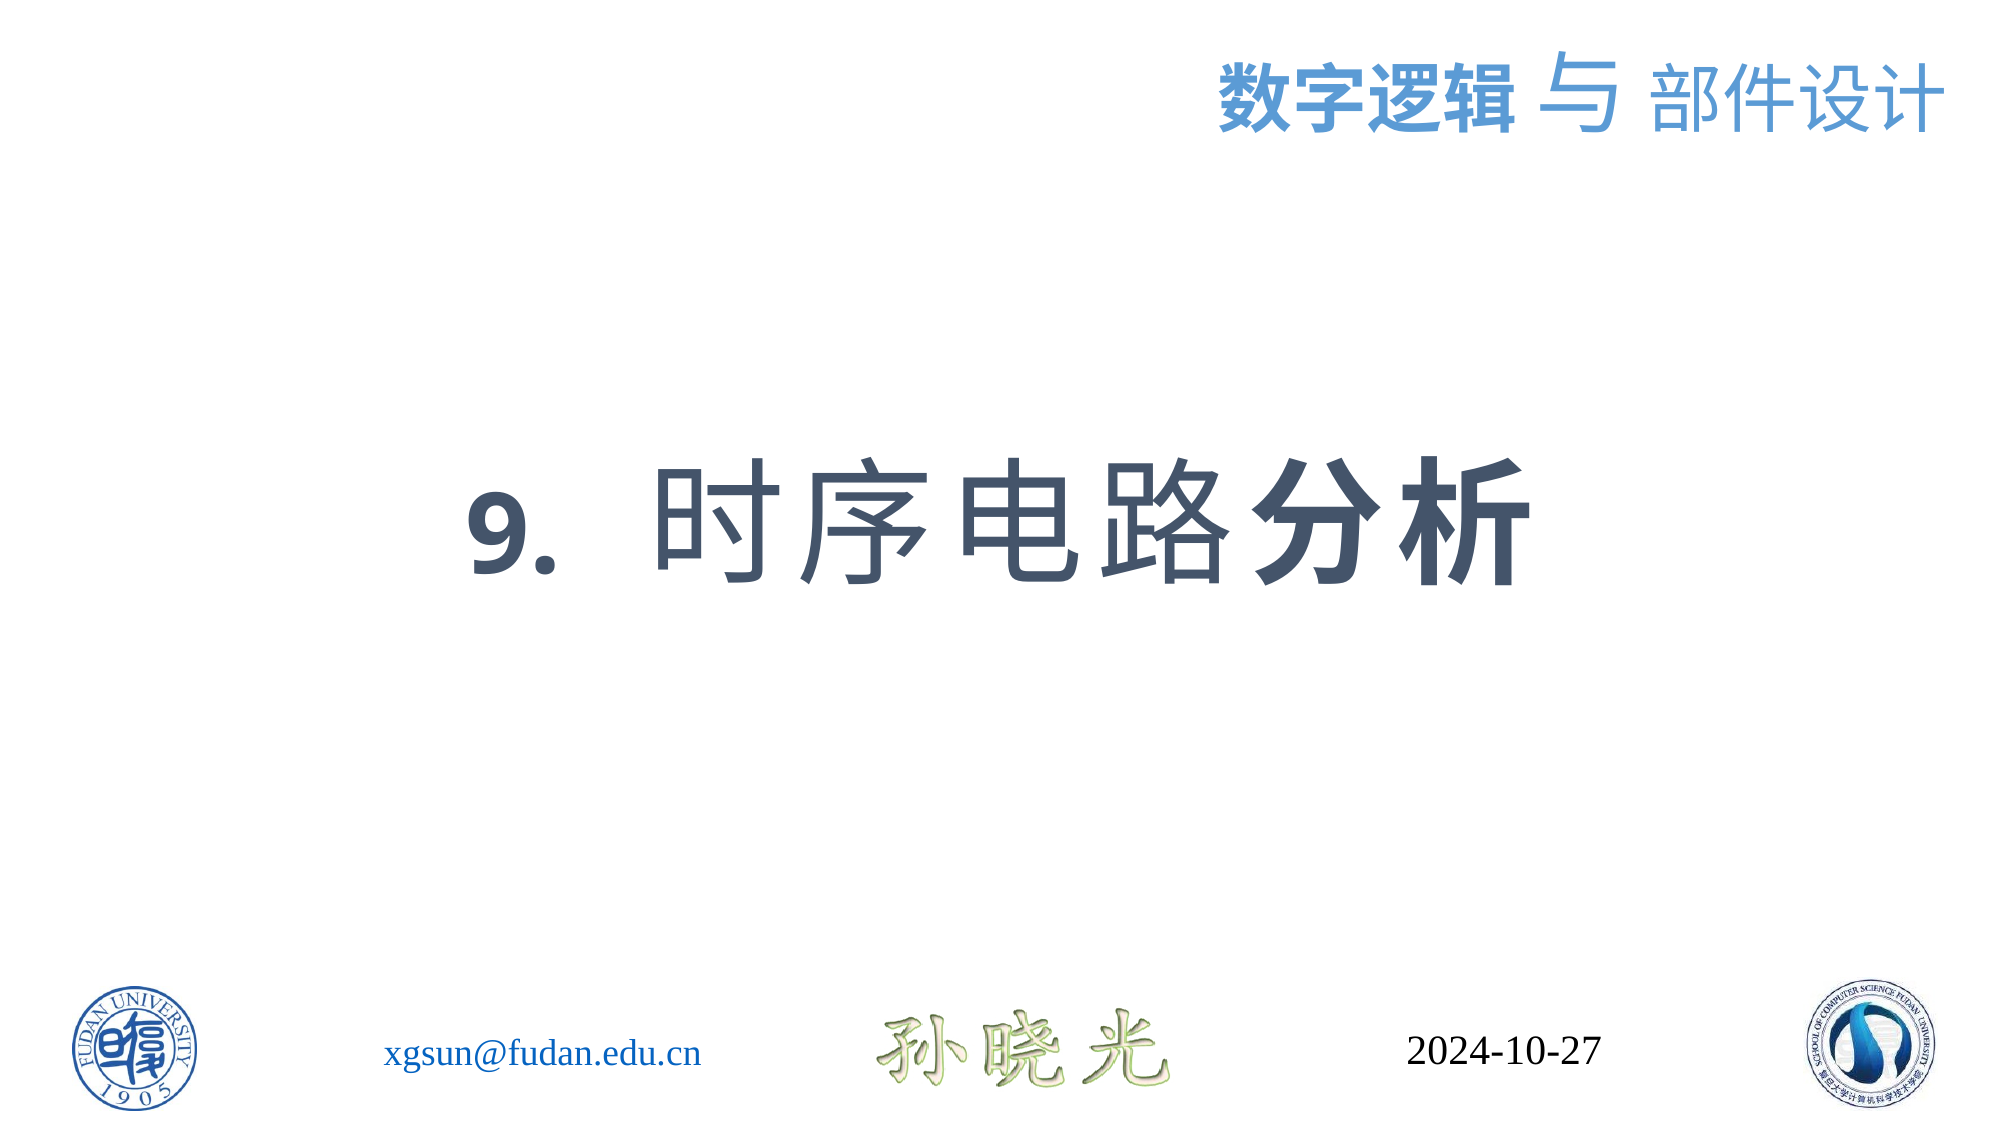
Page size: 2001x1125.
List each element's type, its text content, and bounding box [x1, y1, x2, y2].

text_box 2024-10-27 [1389, 1015, 1620, 1081]
text_box 数字逻辑 与 部件设计 [1167, 27, 1998, 152]
text_box xgsun@fudan.edu.cn [363, 1012, 717, 1081]
title 9. 时序电路分析 [0, 405, 2000, 581]
picture [1803, 977, 1938, 1111]
picture [870, 1002, 1178, 1092]
picture [72, 986, 197, 1111]
